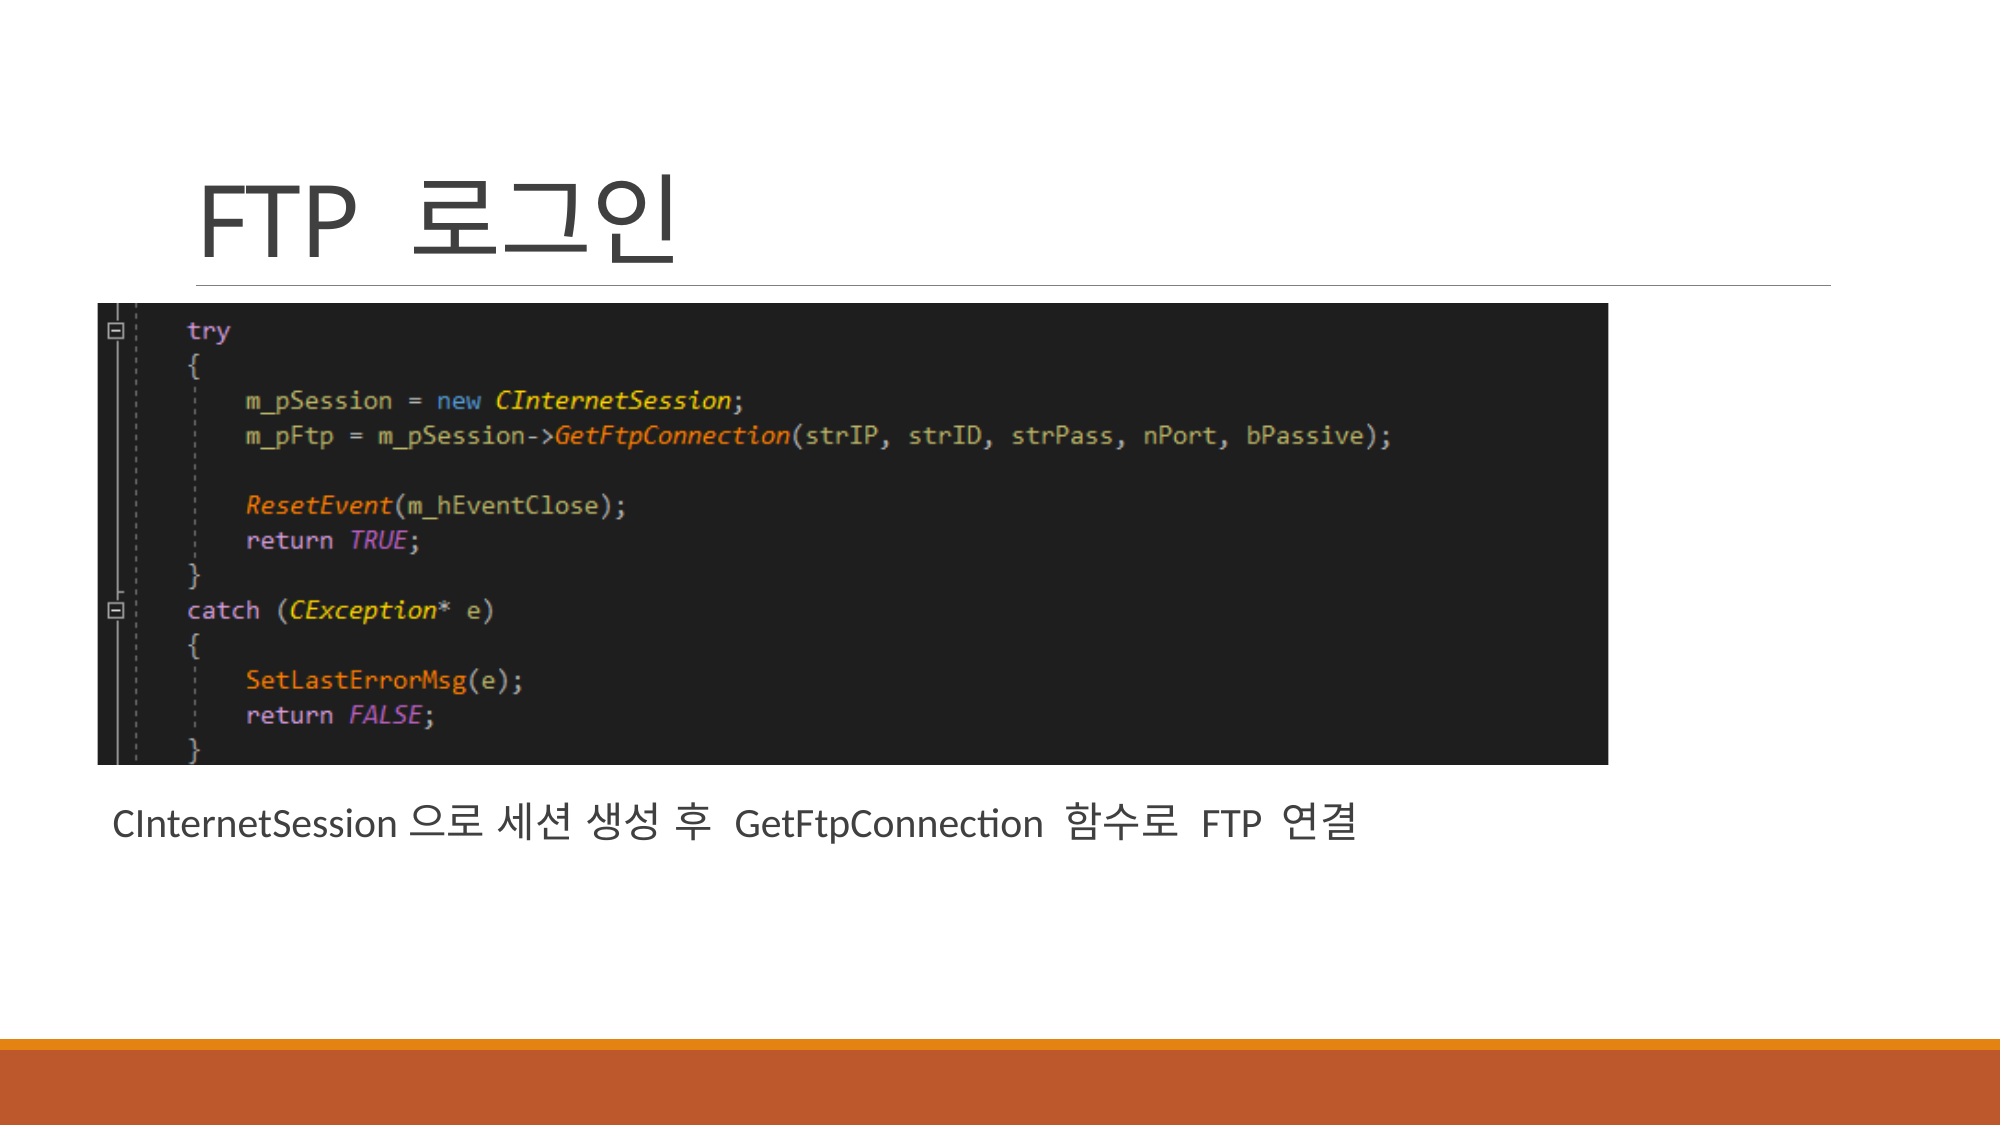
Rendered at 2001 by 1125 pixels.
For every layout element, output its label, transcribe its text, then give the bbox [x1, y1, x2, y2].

title FTP 로그인 [180, 47, 1830, 285]
list CInternetSession으로 세션 생성 후 GetFtpConnection 함수로 FTP 연결 [97, 793, 1947, 995]
picture [97, 302, 1609, 766]
